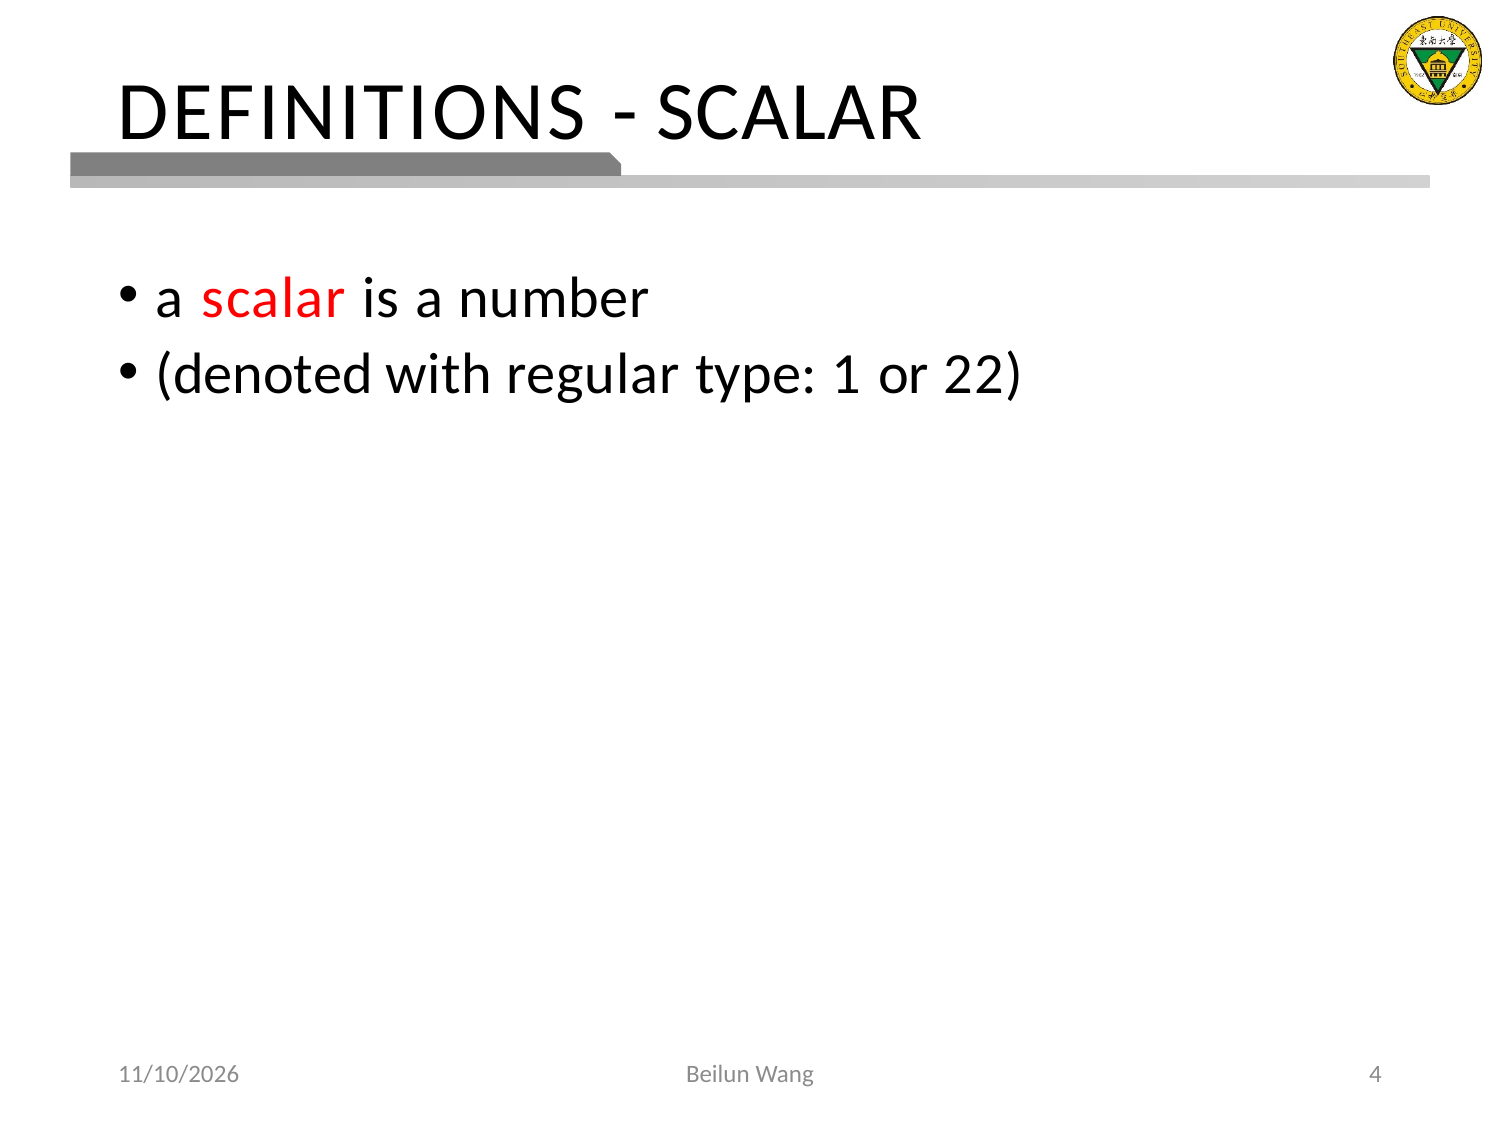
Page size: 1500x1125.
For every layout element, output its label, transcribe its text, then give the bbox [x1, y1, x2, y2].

title DEFINITIONS - SCALAR [103, 59, 1361, 156]
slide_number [103, 1042, 441, 1103]
list a scalar is a number (denoted with regular type: 1 or 22) [103, 264, 1397, 1014]
picture [1393, 16, 1482, 105]
slide_number 4 [1059, 1042, 1397, 1103]
footer Beilun Wang [496, 1042, 1004, 1103]
